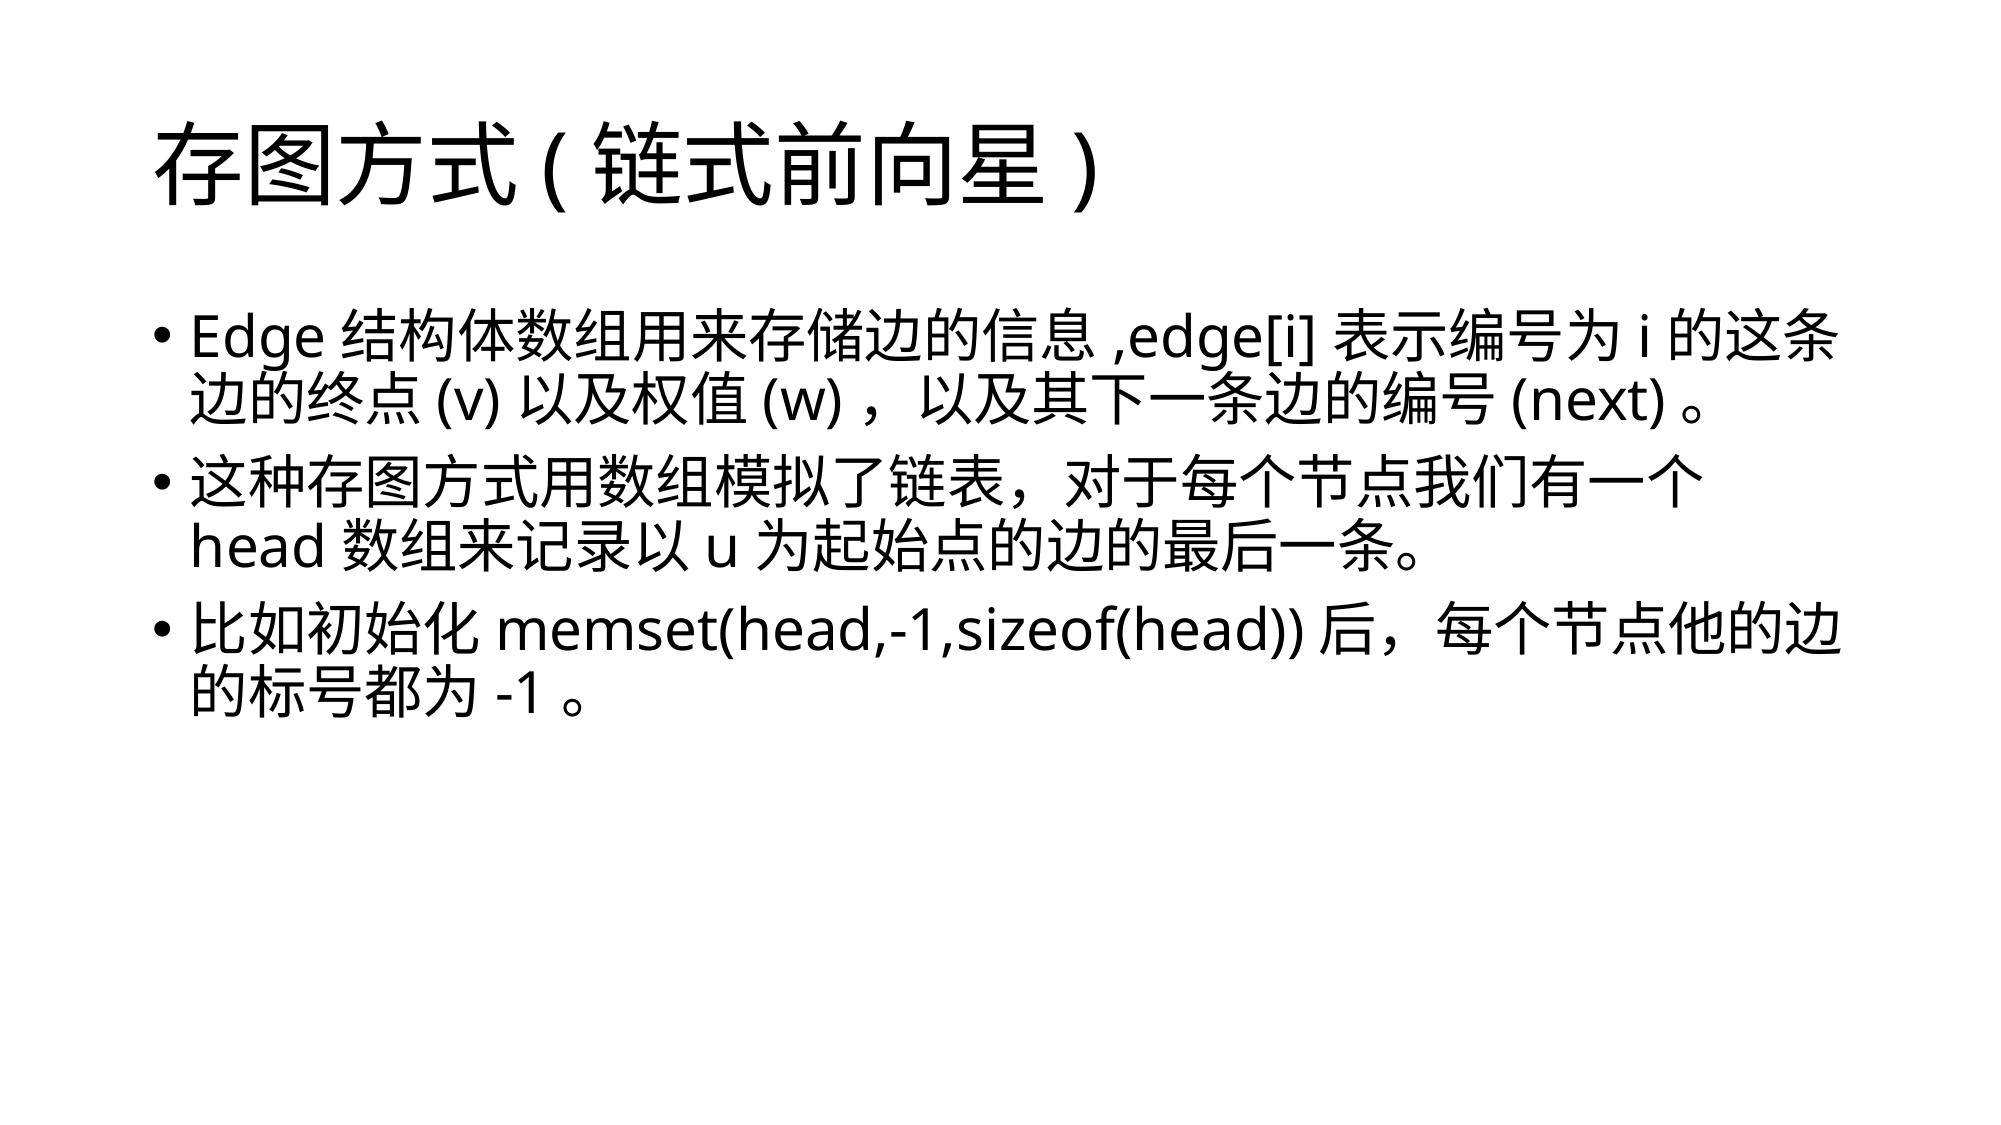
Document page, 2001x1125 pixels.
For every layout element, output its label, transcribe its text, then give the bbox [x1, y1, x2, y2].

title 存图方式(链式前向星) [137, 59, 1863, 278]
list Edge结构体数组用来存储边的信息,edge[i]表示编号为i的这条边的终点(v)以及权值(w)，以及其下一条边的编号(next)。 这种存图方式用数组模拟了链表，对于每个节点我们有一个head数组来记录以u为起始点的边的最后一条。 比如初始化memset(head,-1,sizeof(head))后，每个节点他的边的标号都为-1。 [137, 299, 1863, 1014]
